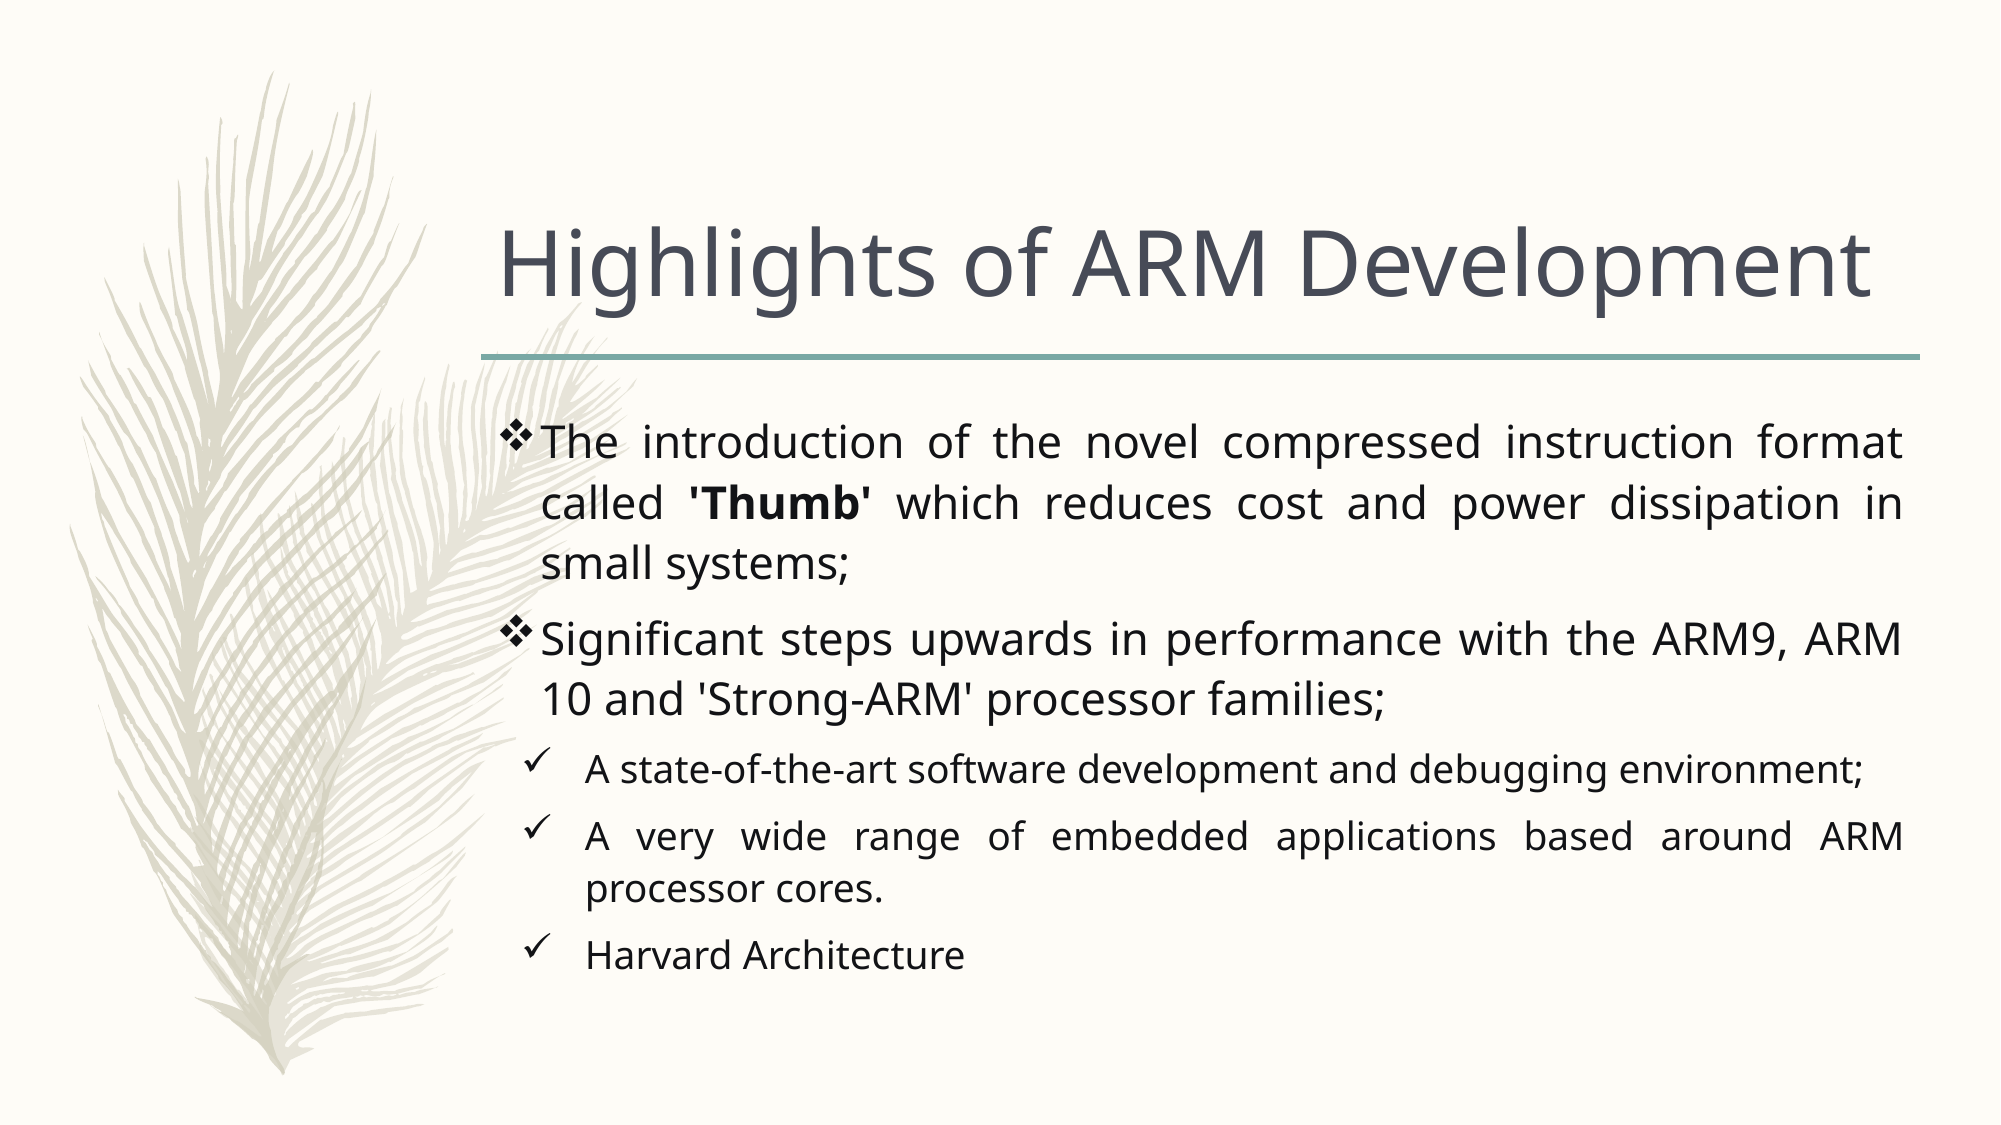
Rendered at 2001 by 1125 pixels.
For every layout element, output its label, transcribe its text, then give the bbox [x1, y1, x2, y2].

title Highlights of ARM Development [481, 93, 1920, 350]
list The introduction of the novel compressed instruction format called 'Thumb' which reduces cost and power dissipation in small systems; Significant steps upwards in performance with the ARM9, ARM 10 and 'Strong-ARM' processor families; A state-of-the-art software development and debugging environment; A very wide range of embedded applications based around ARM processor cores. Harvard Architecture [481, 399, 1920, 999]
